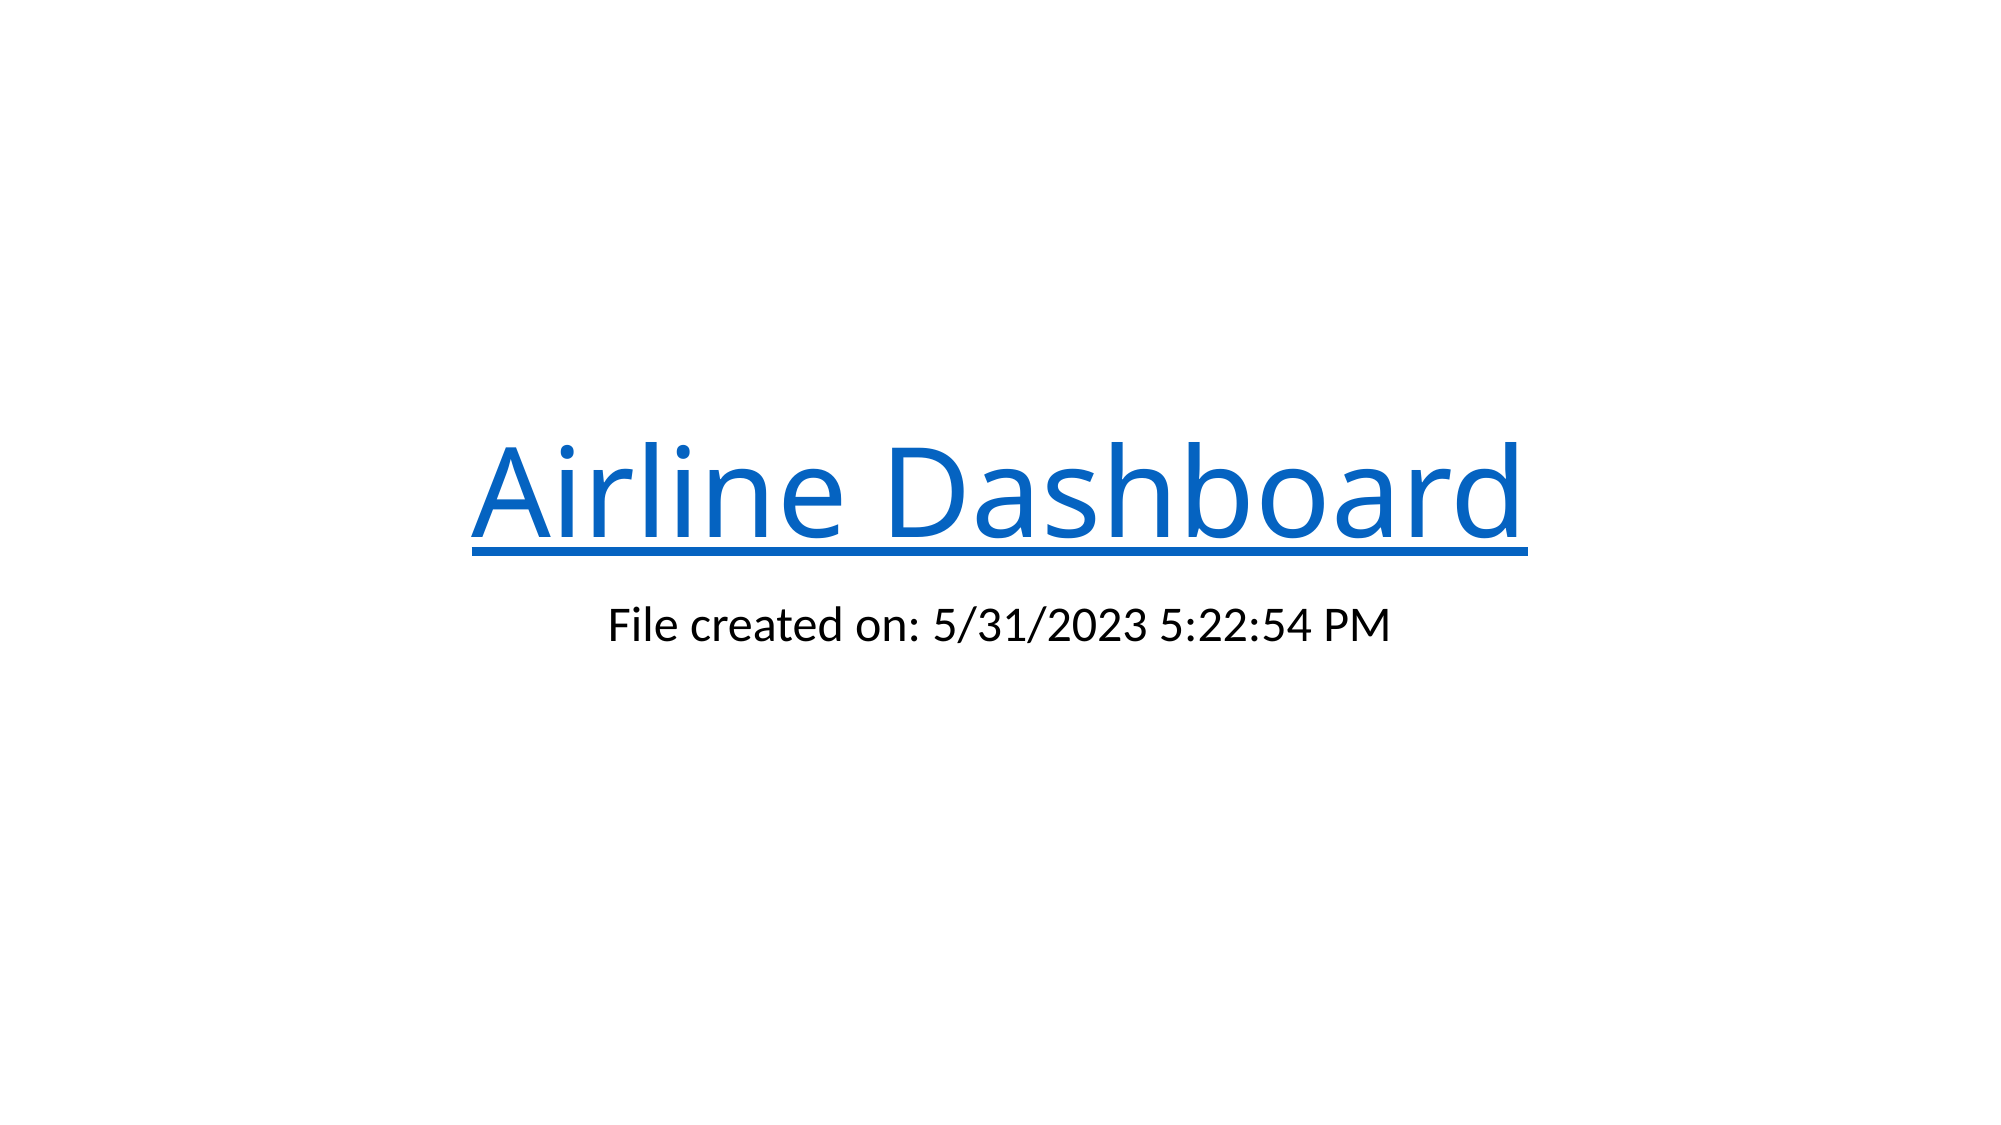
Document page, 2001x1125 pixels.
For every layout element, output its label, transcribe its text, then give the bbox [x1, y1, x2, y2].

subtitle File created on: 5/31/2023 5:22:54 PM [249, 590, 1750, 863]
title Airline Dashboard [249, 184, 1750, 576]
